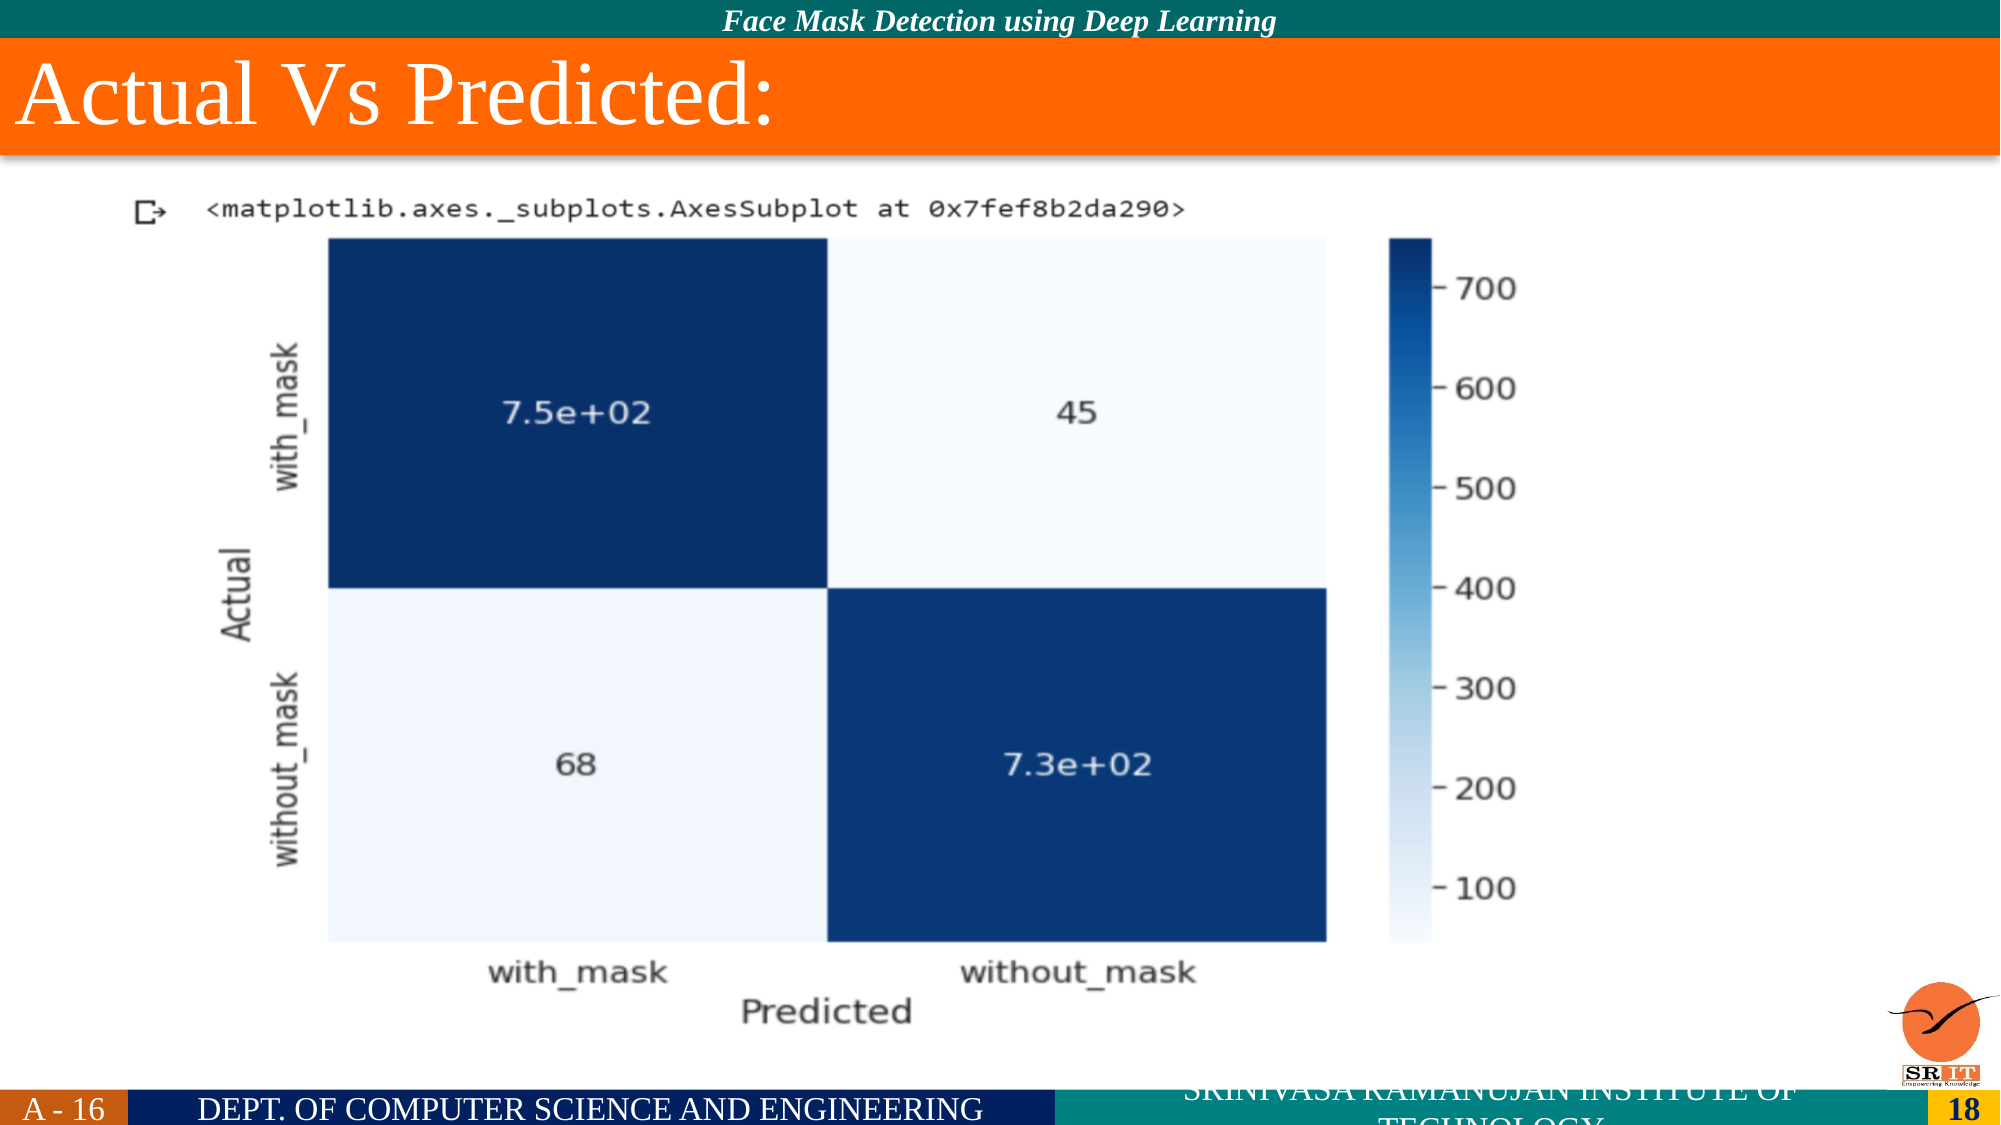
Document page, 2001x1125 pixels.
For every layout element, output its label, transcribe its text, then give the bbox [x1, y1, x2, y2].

picture [1887, 977, 2000, 1090]
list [117, 179, 1617, 1066]
title Actual Vs Predicted: [0, 38, 2000, 156]
